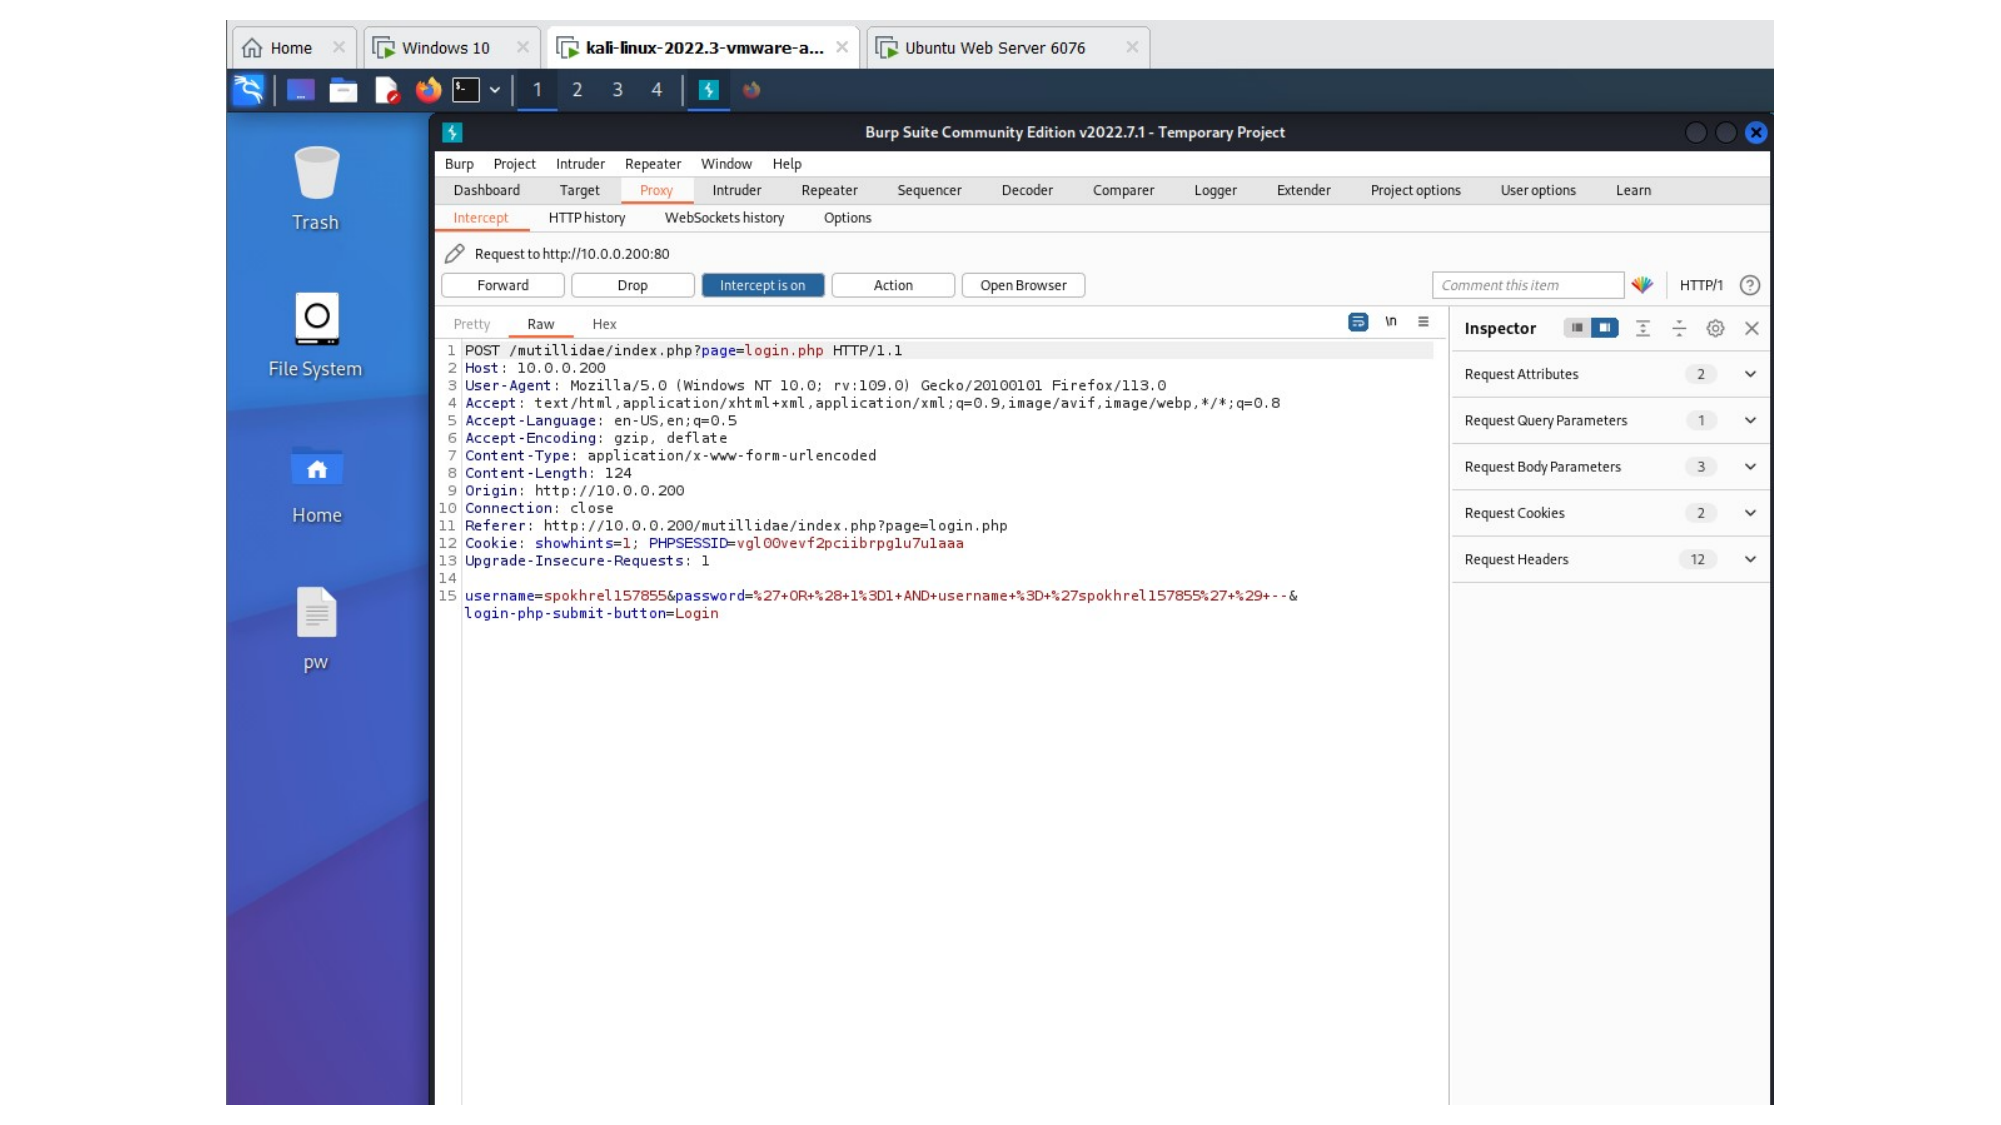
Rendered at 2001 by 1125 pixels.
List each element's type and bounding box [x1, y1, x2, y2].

picture [226, 20, 1774, 1105]
